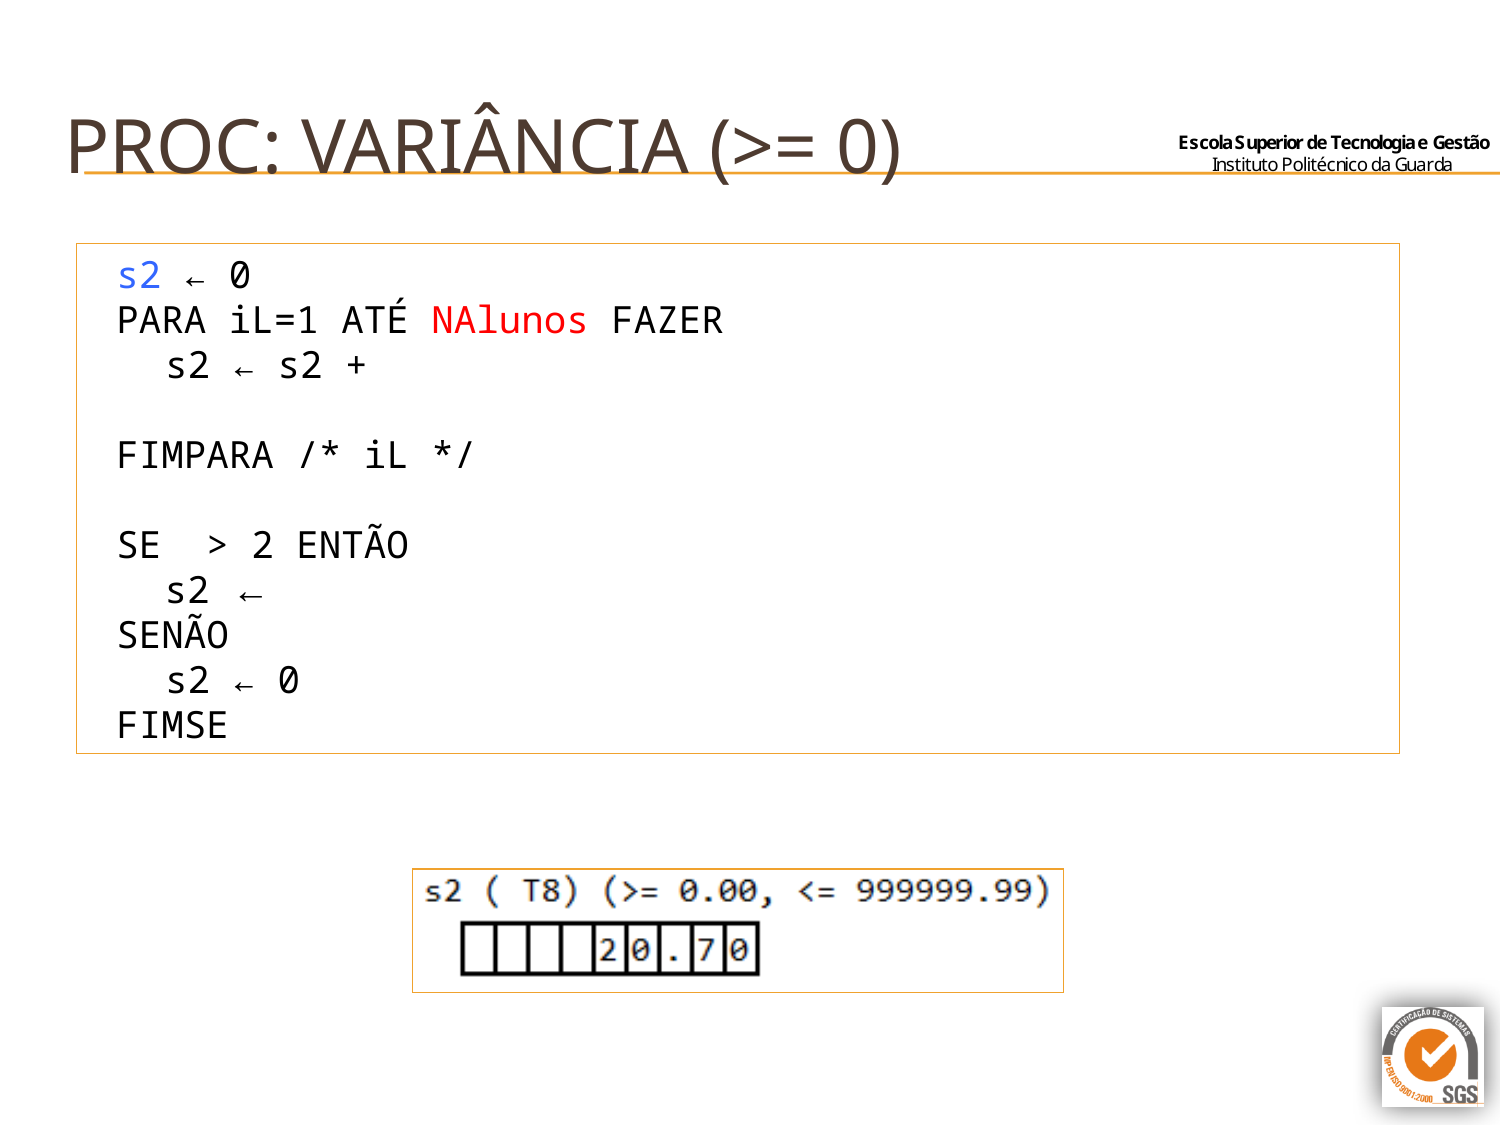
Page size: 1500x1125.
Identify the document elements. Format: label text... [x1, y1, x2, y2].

picture [1382, 1007, 1484, 1107]
picture [413, 869, 1064, 992]
title Proc: Variância (>= 0) [49, 75, 1475, 213]
